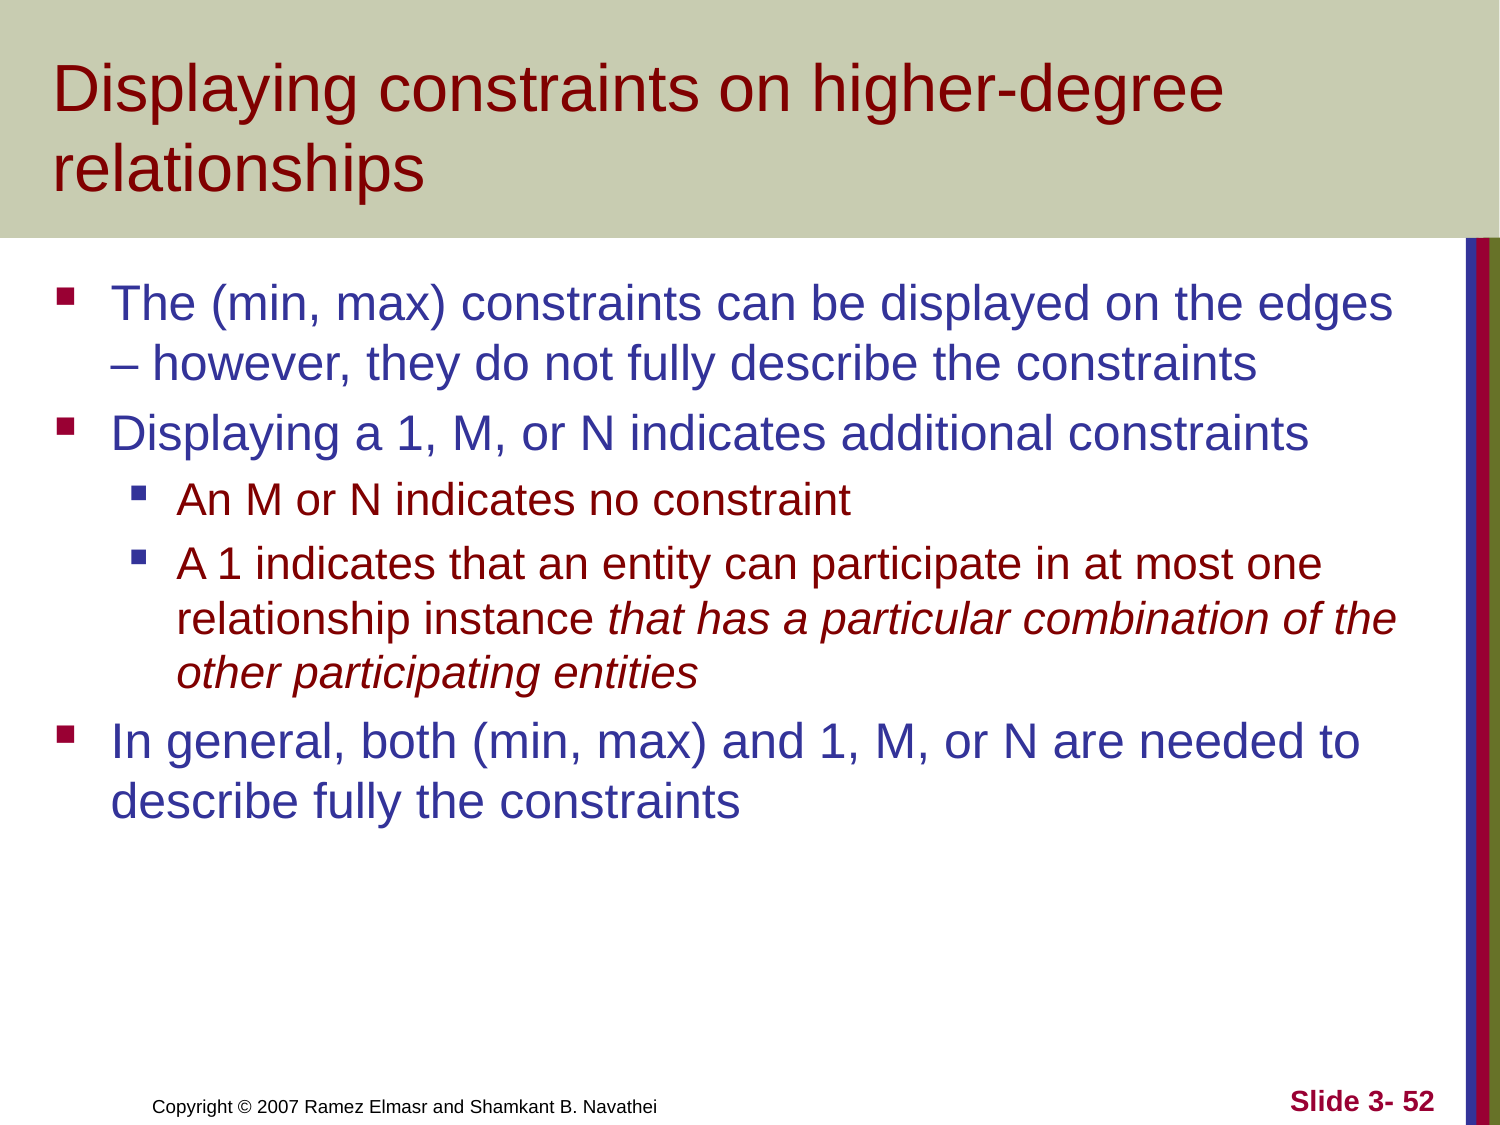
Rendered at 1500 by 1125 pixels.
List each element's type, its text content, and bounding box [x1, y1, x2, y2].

list The (min, max) constraints can be displayed on the edges – however, they do not fully describe the constraints Displaying a 1, M, or N indicates additional constraints An M or N indicates no constraint A 1 indicates that an entity can participate in at most one relationship instance that has a particular combination of the other participating entities In general, both (min, max) and 1, M, or N are needed to describe fully the constraints [39, 262, 1400, 1013]
title Displaying constraints on higher-degree relationships [37, 49, 1317, 213]
slide_number Slide 3- 52 [1137, 1050, 1450, 1125]
